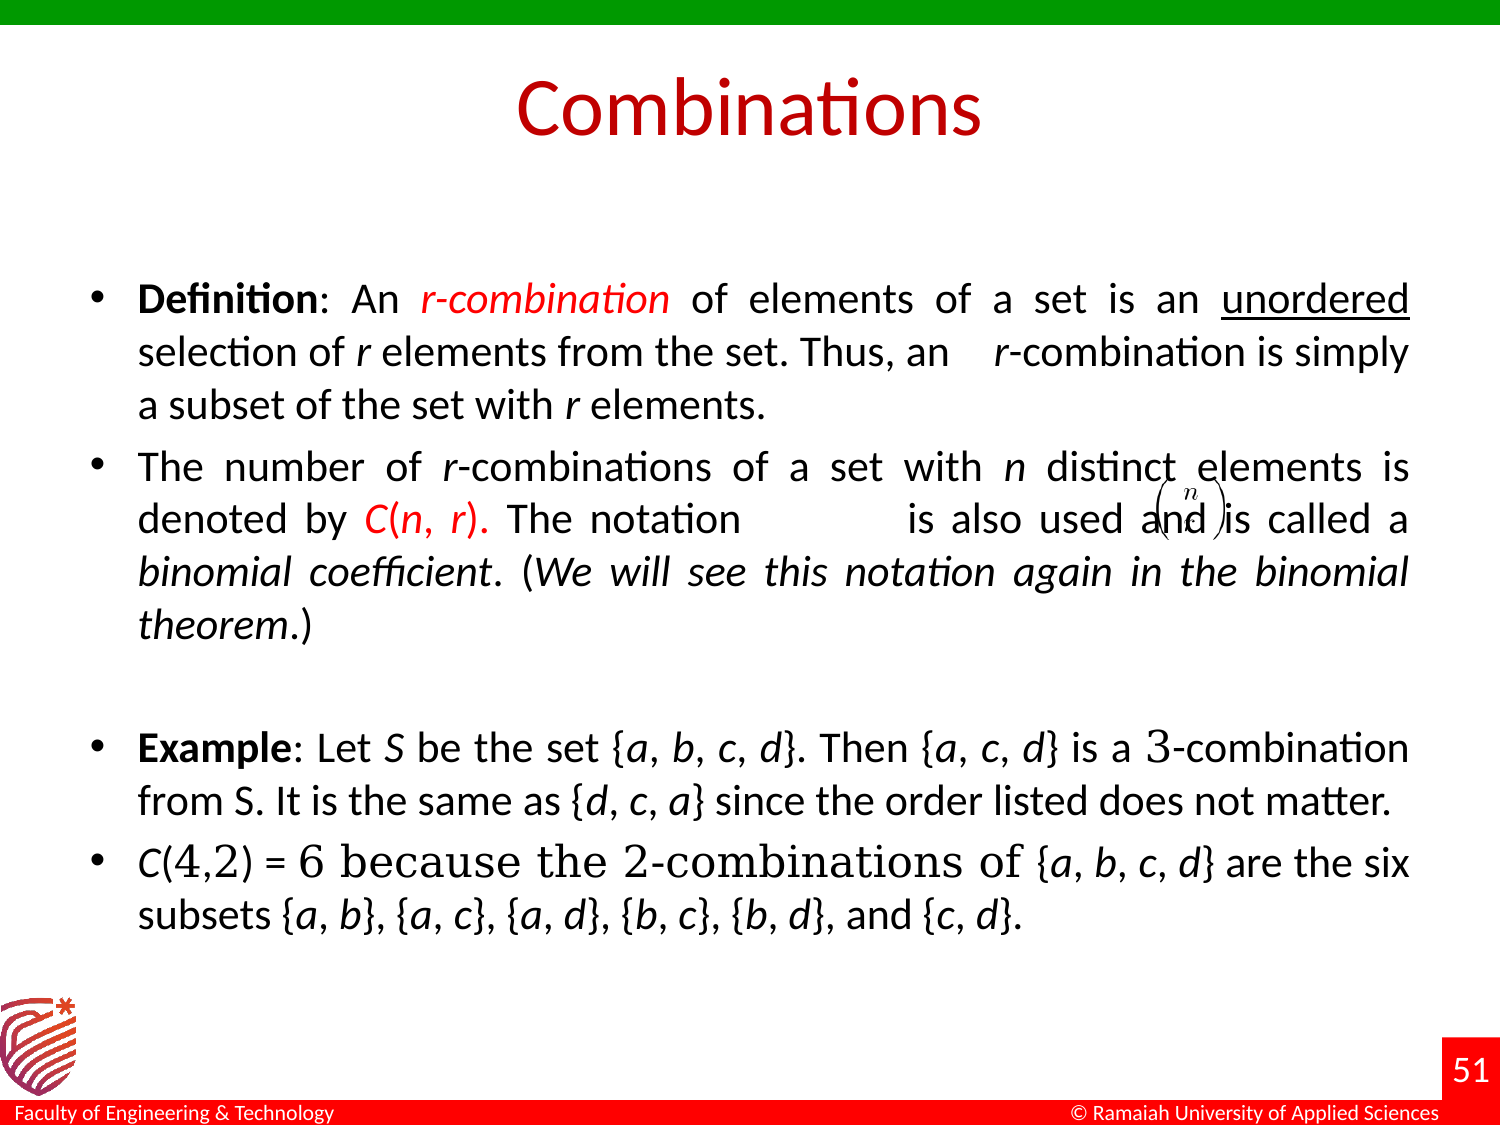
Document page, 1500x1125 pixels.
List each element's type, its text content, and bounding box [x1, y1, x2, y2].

picture [0, 997, 76, 1096]
list Definition: An r-combination of elements of a set is an unordered selection of r elements from the set. Thus, an r-combination is simply a subset of the set with r elements. The number of r-combinations of a set with n distinct elements is denoted by C(n, r). The notation is also used and is called a binomial coefficient. (We will see this notation again in the binomial theorem.) Example: Let S be the set {a, b, c, d}. Then {a, c, d} is a 3-combination from S. It is the same as {d, c, a} since the order listed does not matter. C(4,2) = 6 because the 2-combinations of {a, b, c, d} are the six subsets {a, b}, {a, c}, {a, d}, {b, c}, {b, d}, and {c, d}. [75, 262, 1425, 1005]
title Combinations [75, 45, 1425, 233]
picture [1155, 476, 1226, 540]
